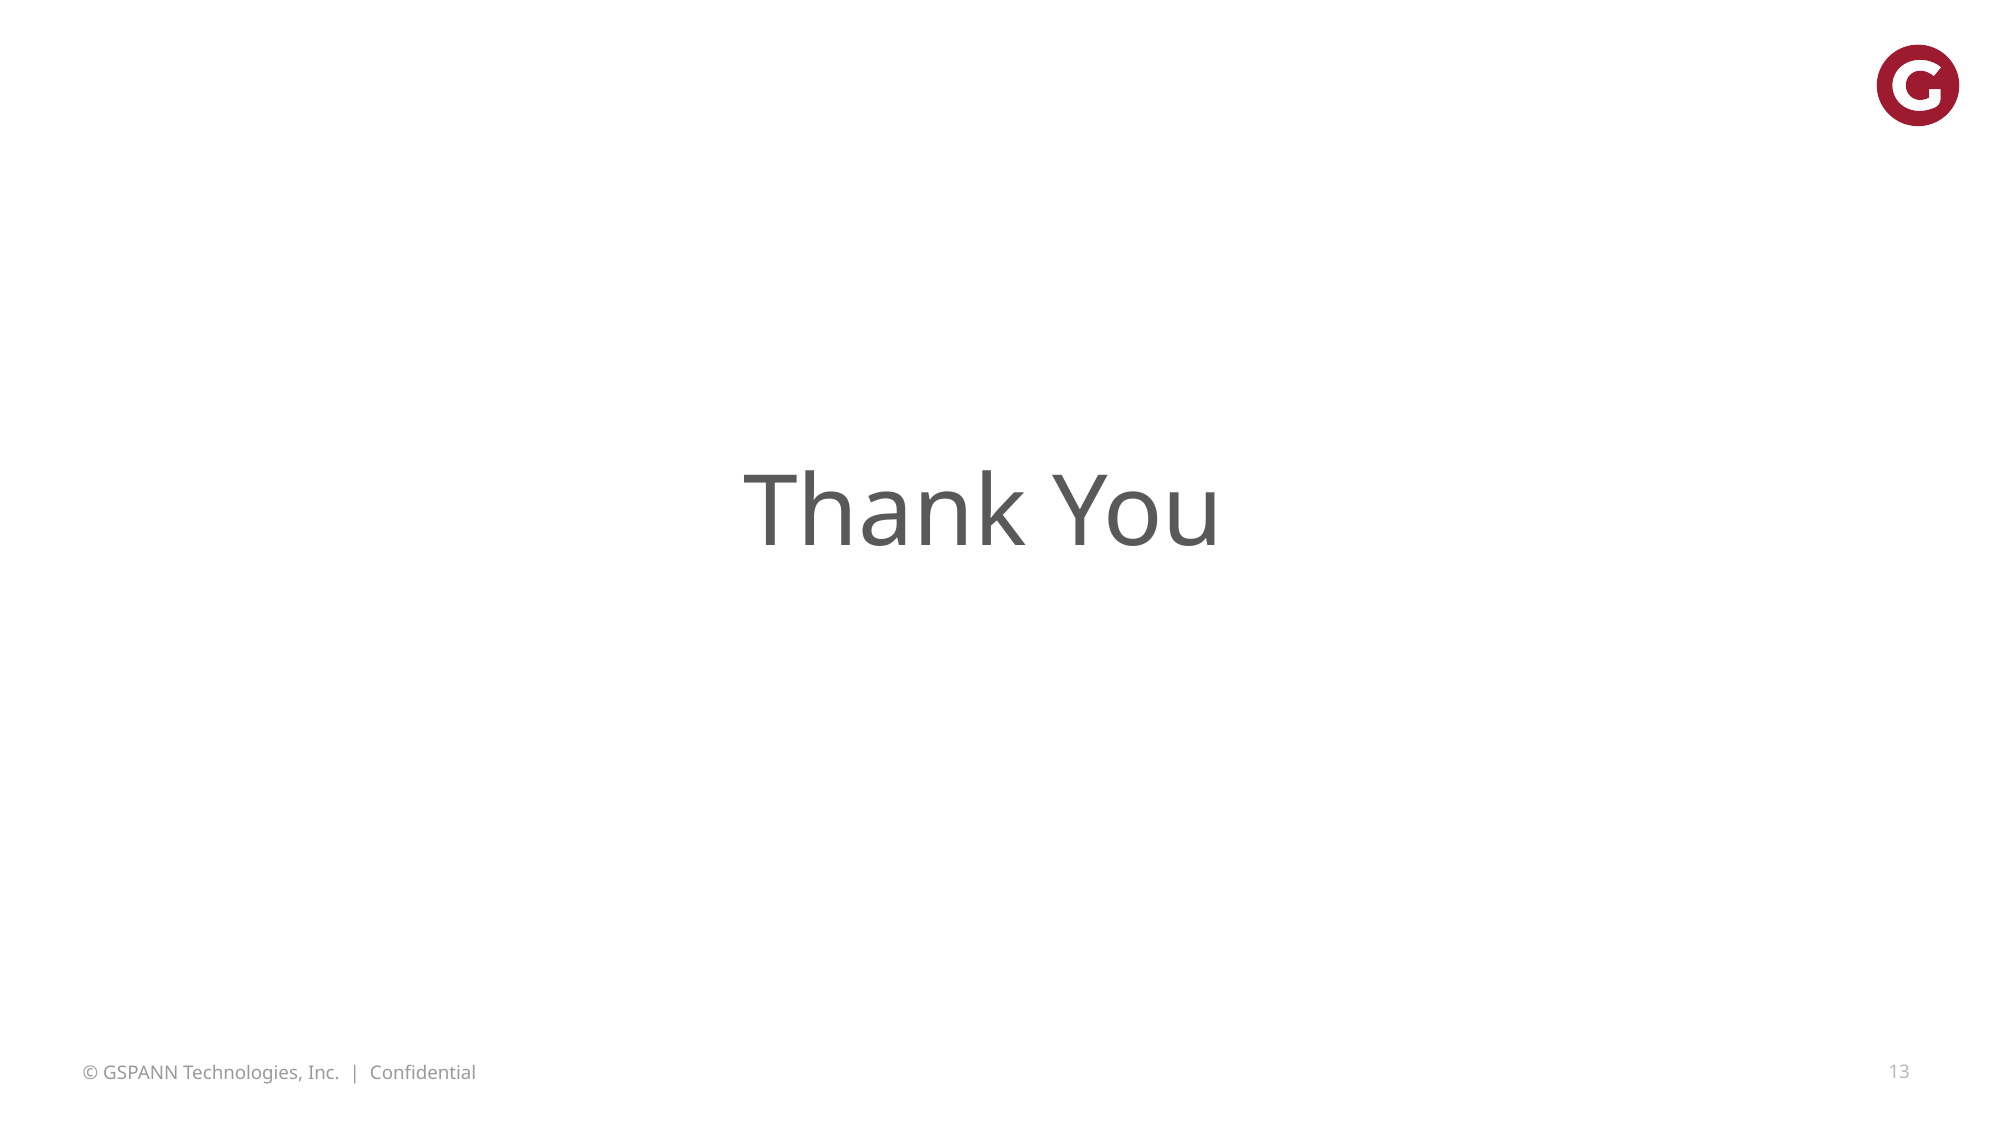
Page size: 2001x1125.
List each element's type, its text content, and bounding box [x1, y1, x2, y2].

slide_number 13 [1475, 1042, 1925, 1103]
picture [1874, 42, 1962, 129]
title Thank You [58, 452, 1909, 575]
